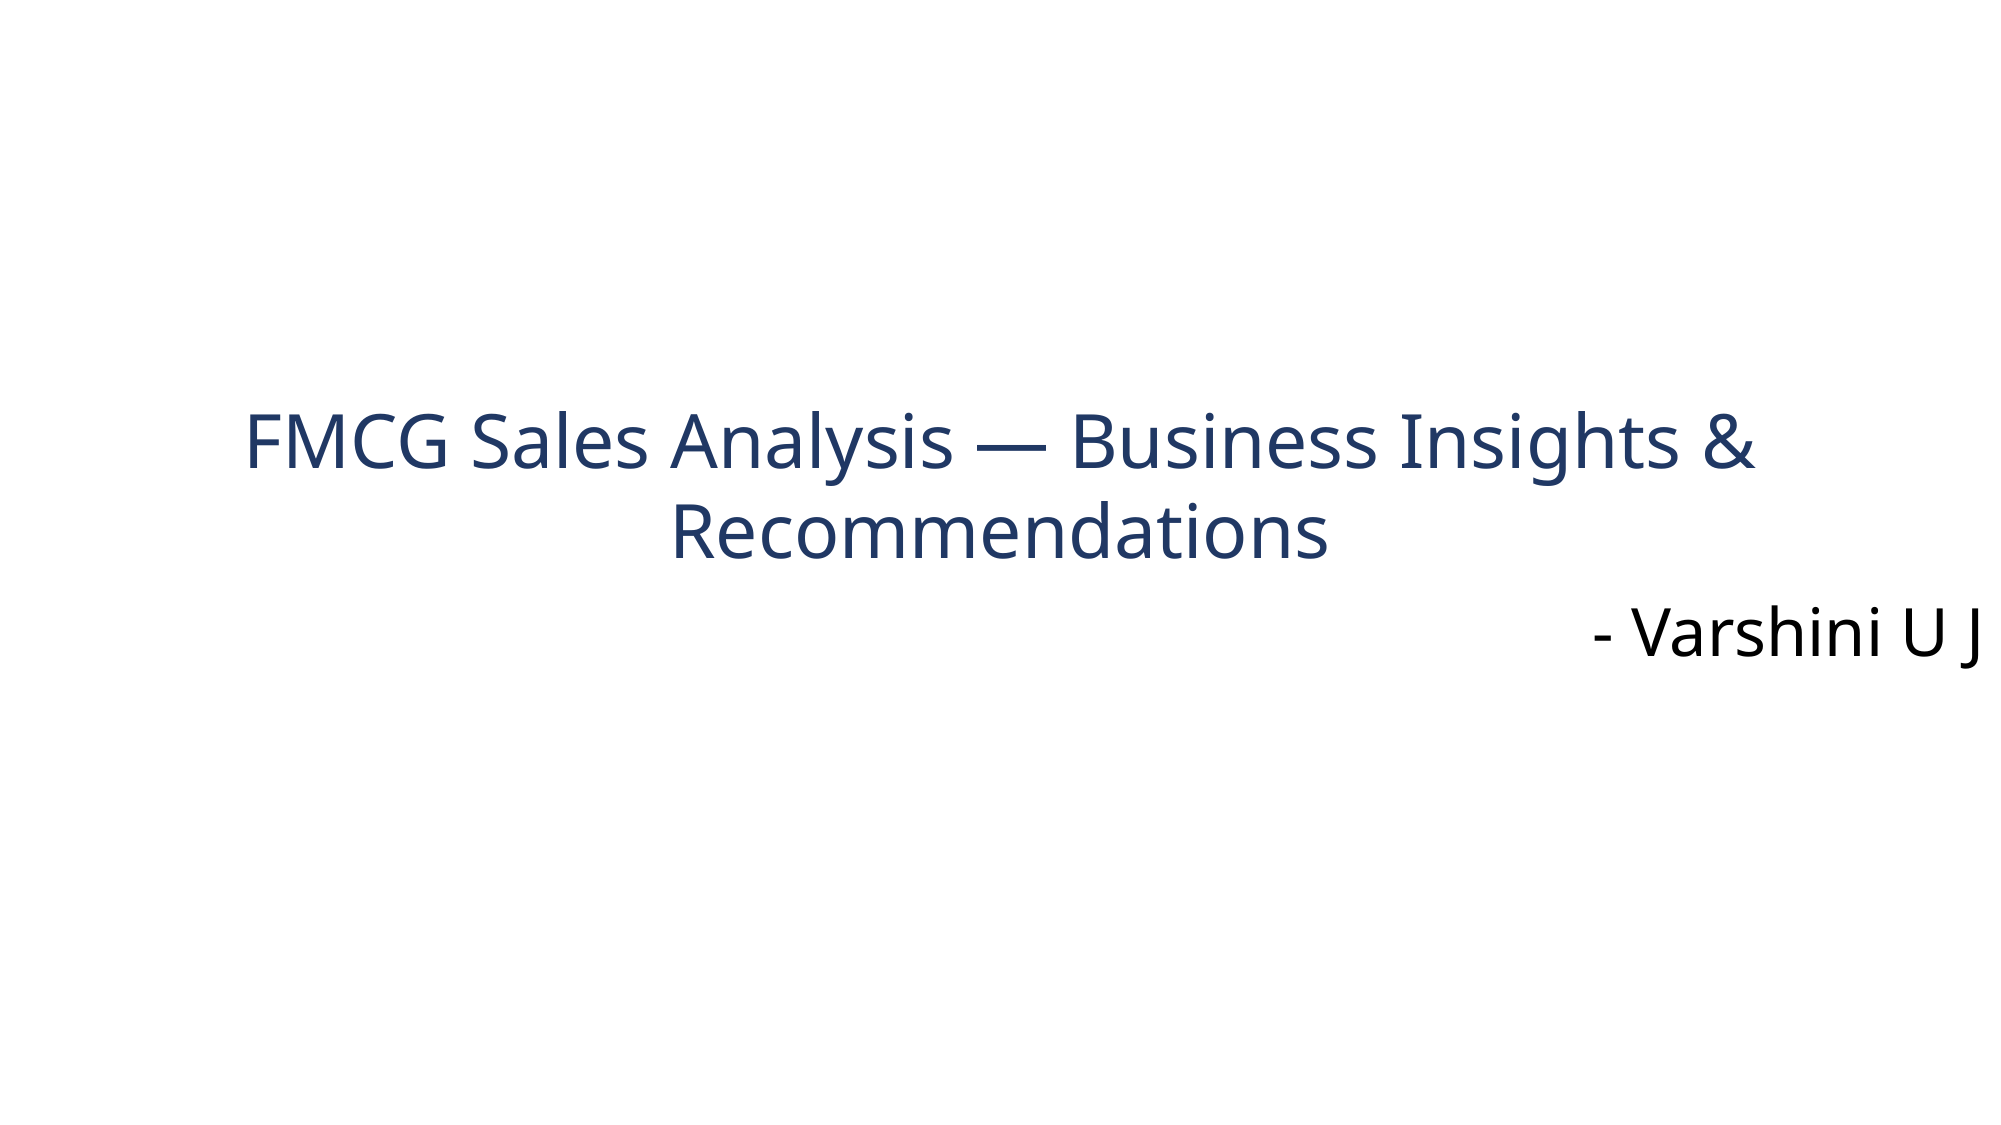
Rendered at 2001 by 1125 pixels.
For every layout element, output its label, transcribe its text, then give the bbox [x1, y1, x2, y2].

text_box - Varshini U J [0, 582, 2000, 678]
text_box FMCG Sales Analysis — Business Insights & Recommendations [0, 385, 2000, 581]
